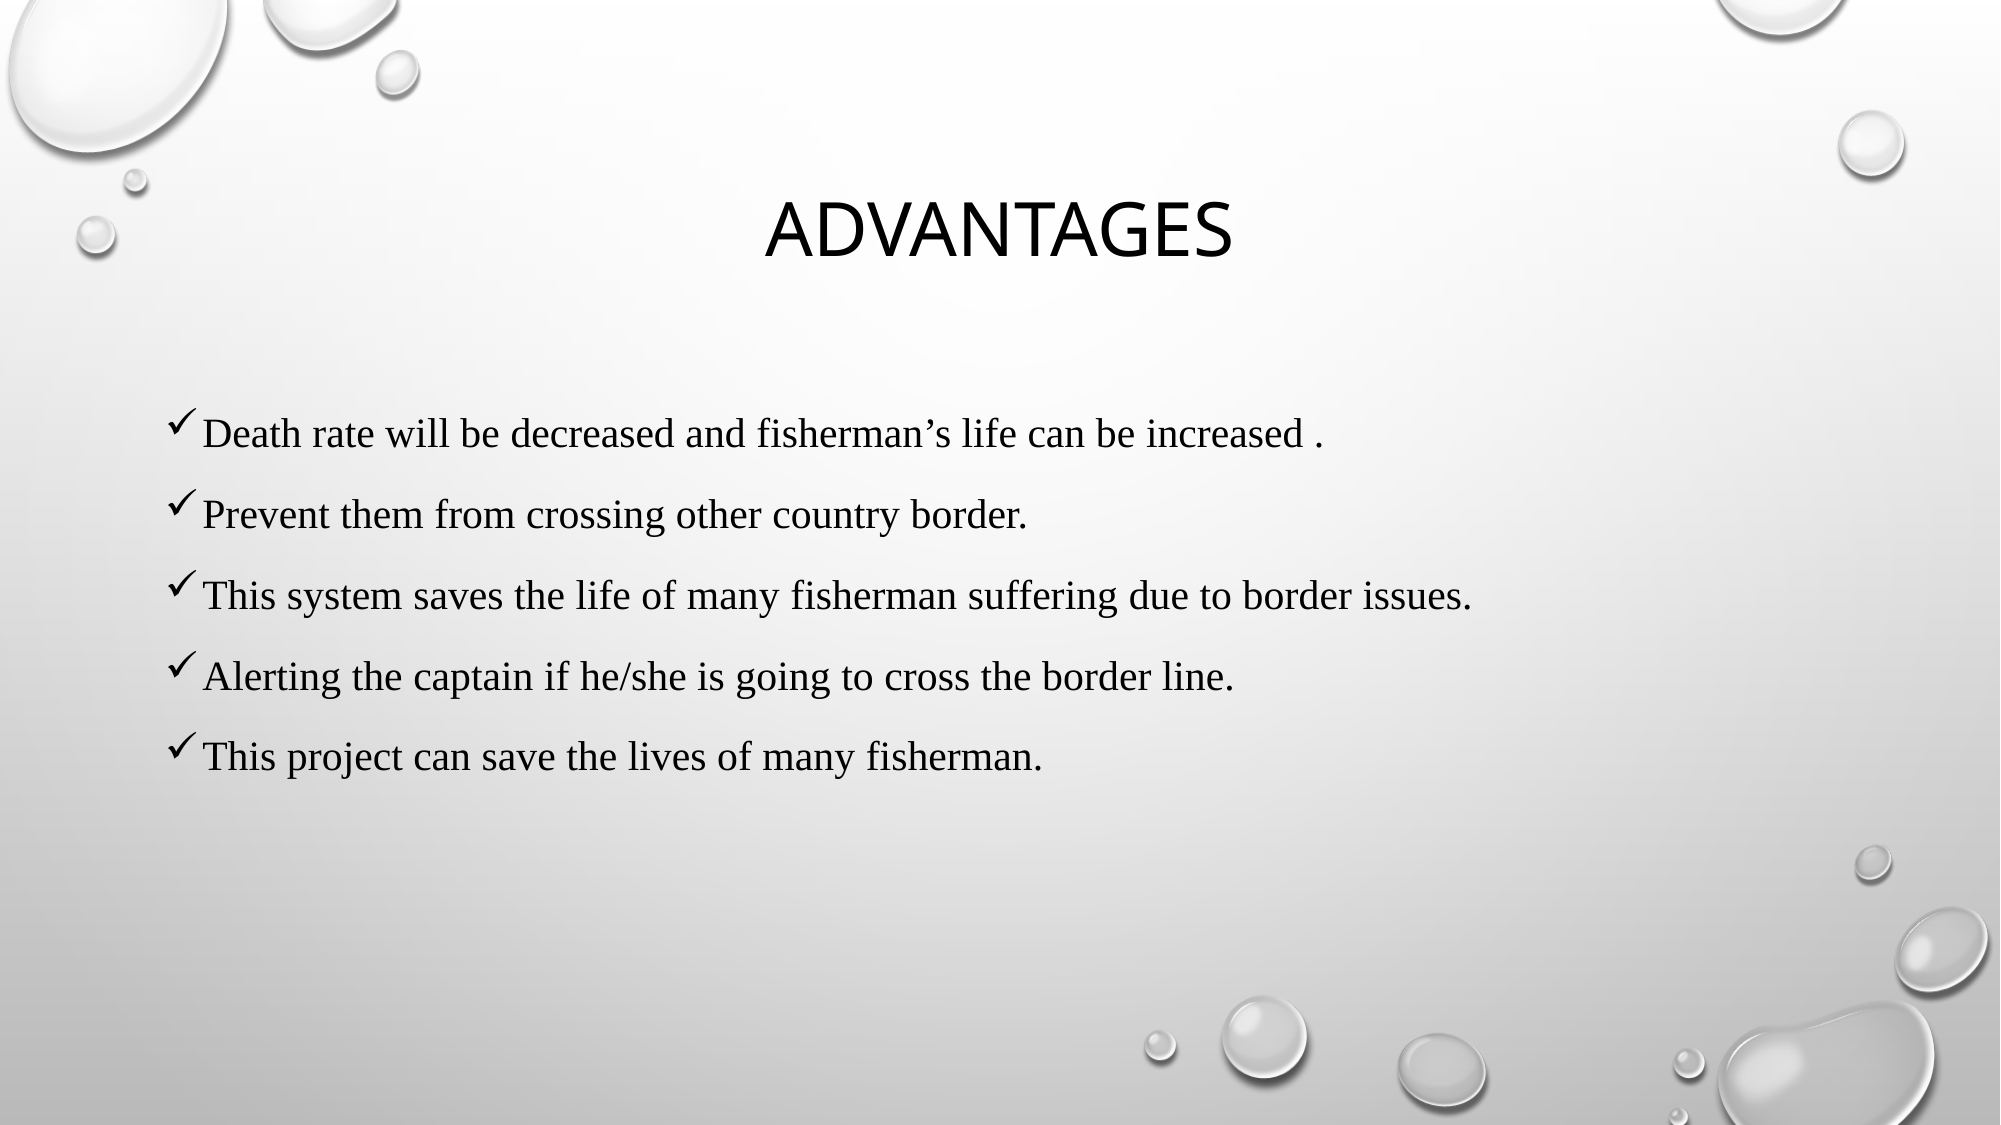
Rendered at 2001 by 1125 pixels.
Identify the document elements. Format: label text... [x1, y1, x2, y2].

picture [0, 0, 2000, 1125]
list Death rate will be decreased and fisherman’s life can be increased . Prevent them from crossing other country border. This system saves the life of many fisherman suffering due to border issues. Alerting the captain if he/she is going to cross the border line. This project can save the lives of many fisherman. [149, 388, 1850, 950]
title advantages [149, 101, 1851, 364]
